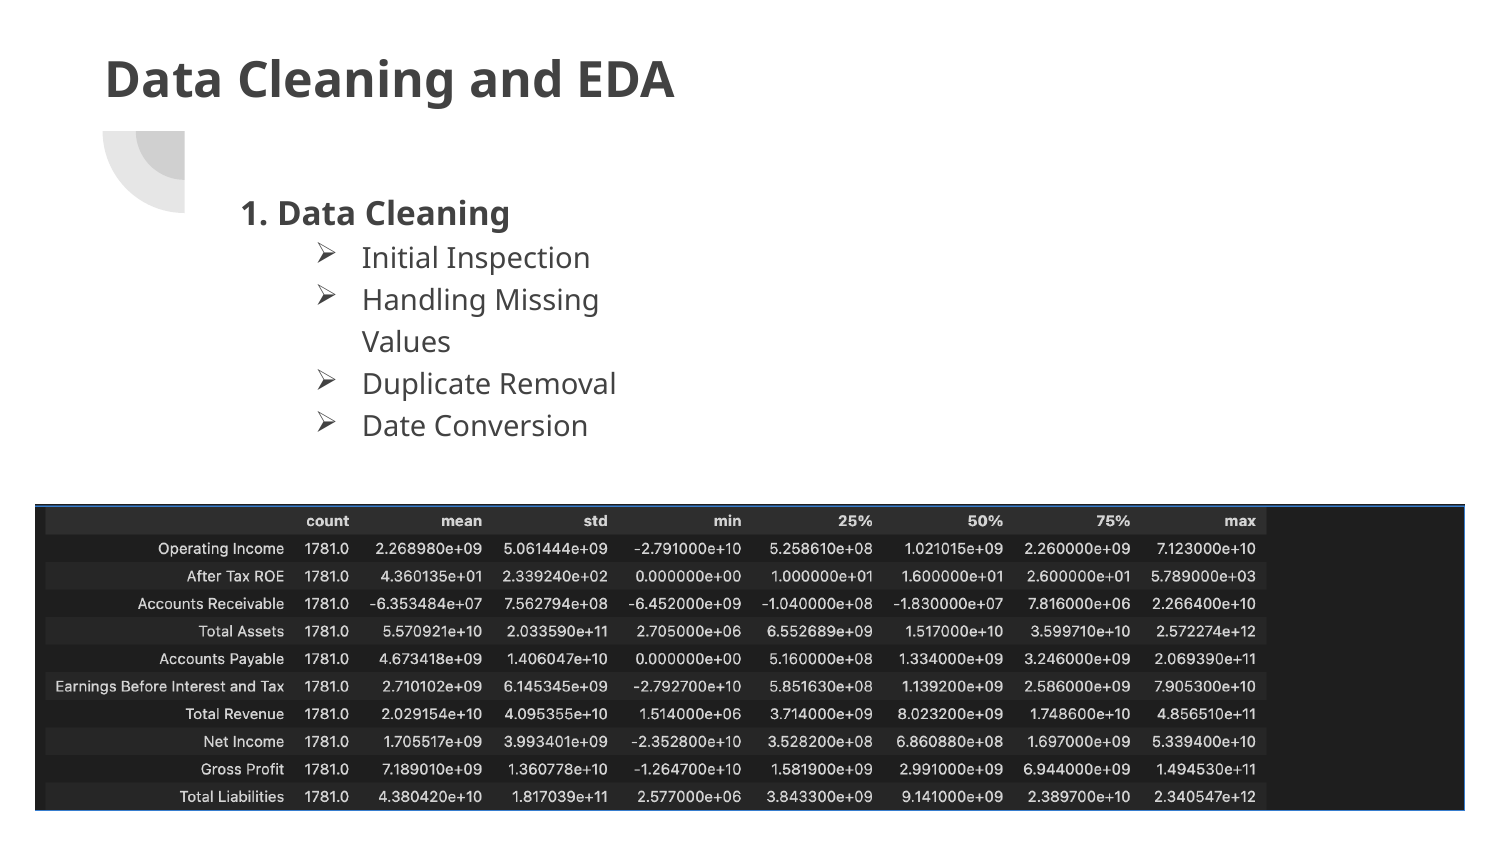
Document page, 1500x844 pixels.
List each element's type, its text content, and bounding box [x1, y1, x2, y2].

title Data Cleaning and EDA [89, 32, 935, 129]
subtitle 1. Data Cleaning Initial Inspection Handling Missing Values Duplicate Removal Date Conversion [224, 169, 702, 464]
picture [35, 504, 1465, 812]
